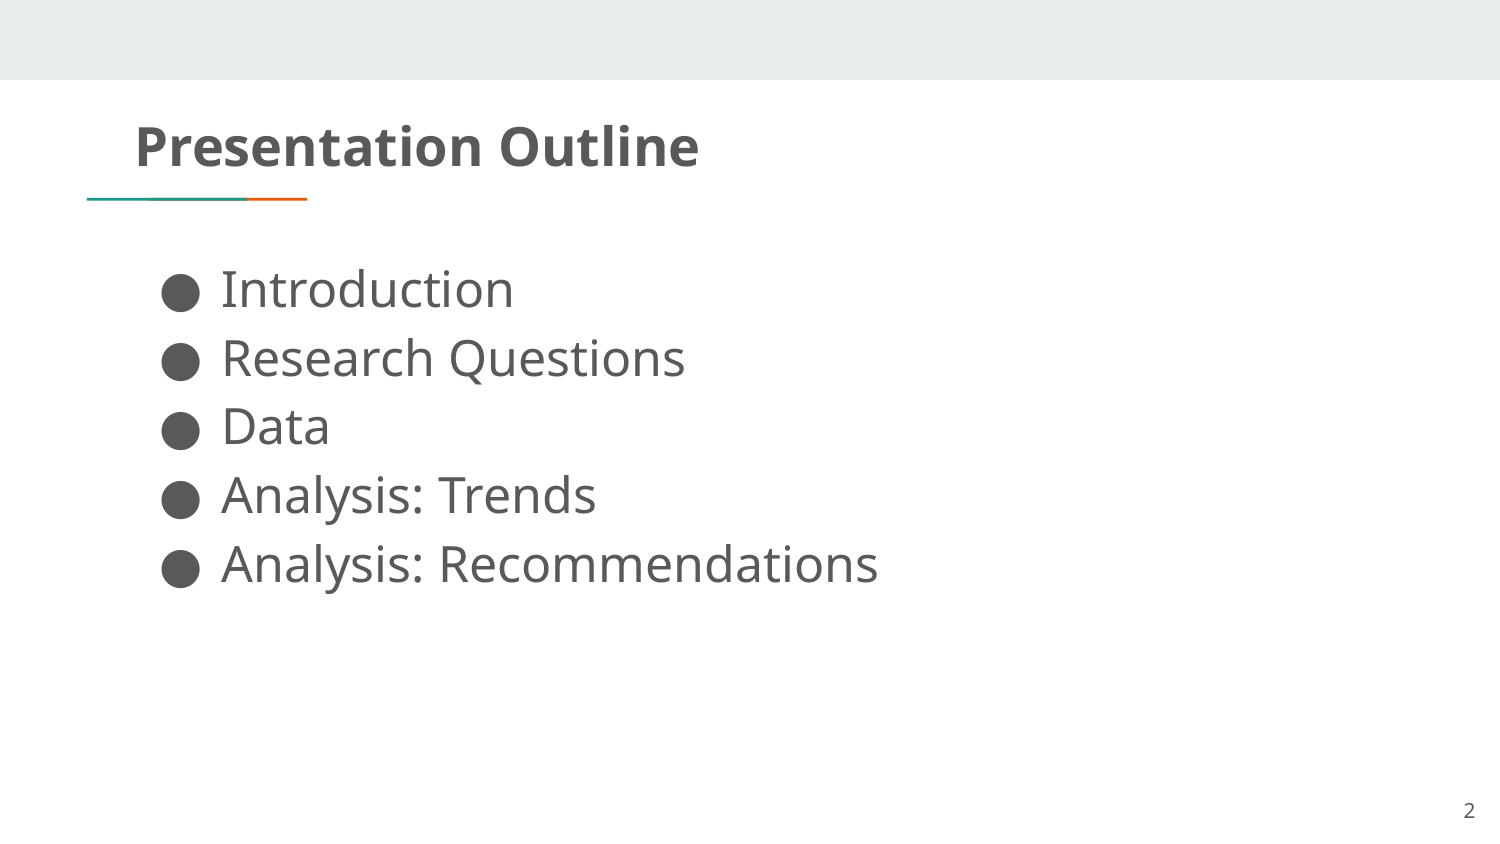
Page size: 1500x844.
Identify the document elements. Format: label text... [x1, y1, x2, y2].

slide_number ‹#› [1400, 779, 1491, 844]
list Introduction Research Questions Data Analysis: Trends Analysis: Recommendations [131, 233, 1369, 729]
title Presentation Outline [119, 97, 1381, 185]
